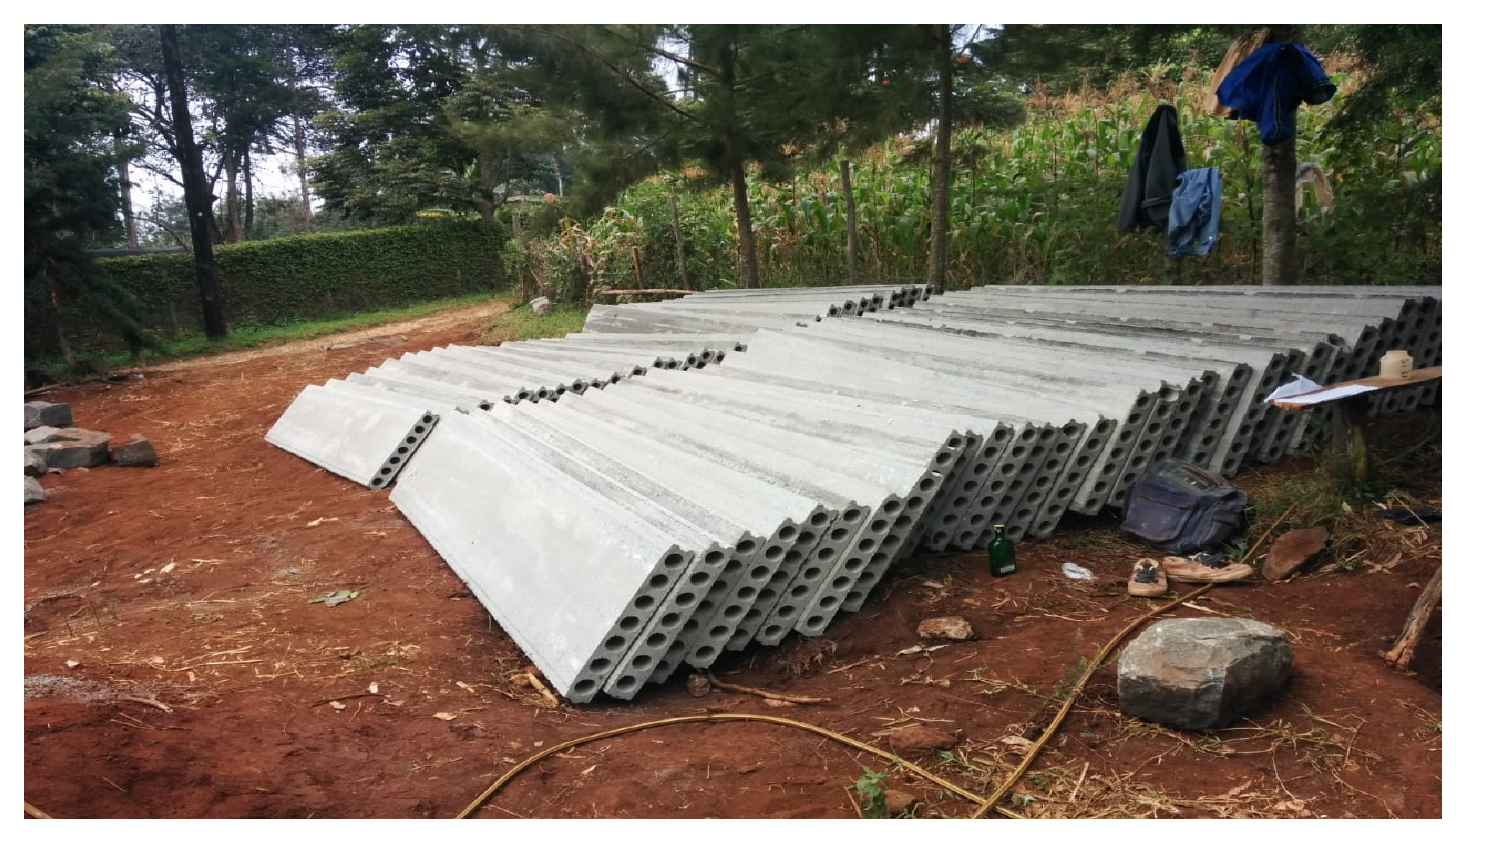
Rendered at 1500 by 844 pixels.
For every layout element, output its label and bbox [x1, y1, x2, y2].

picture [24, 24, 1442, 819]
